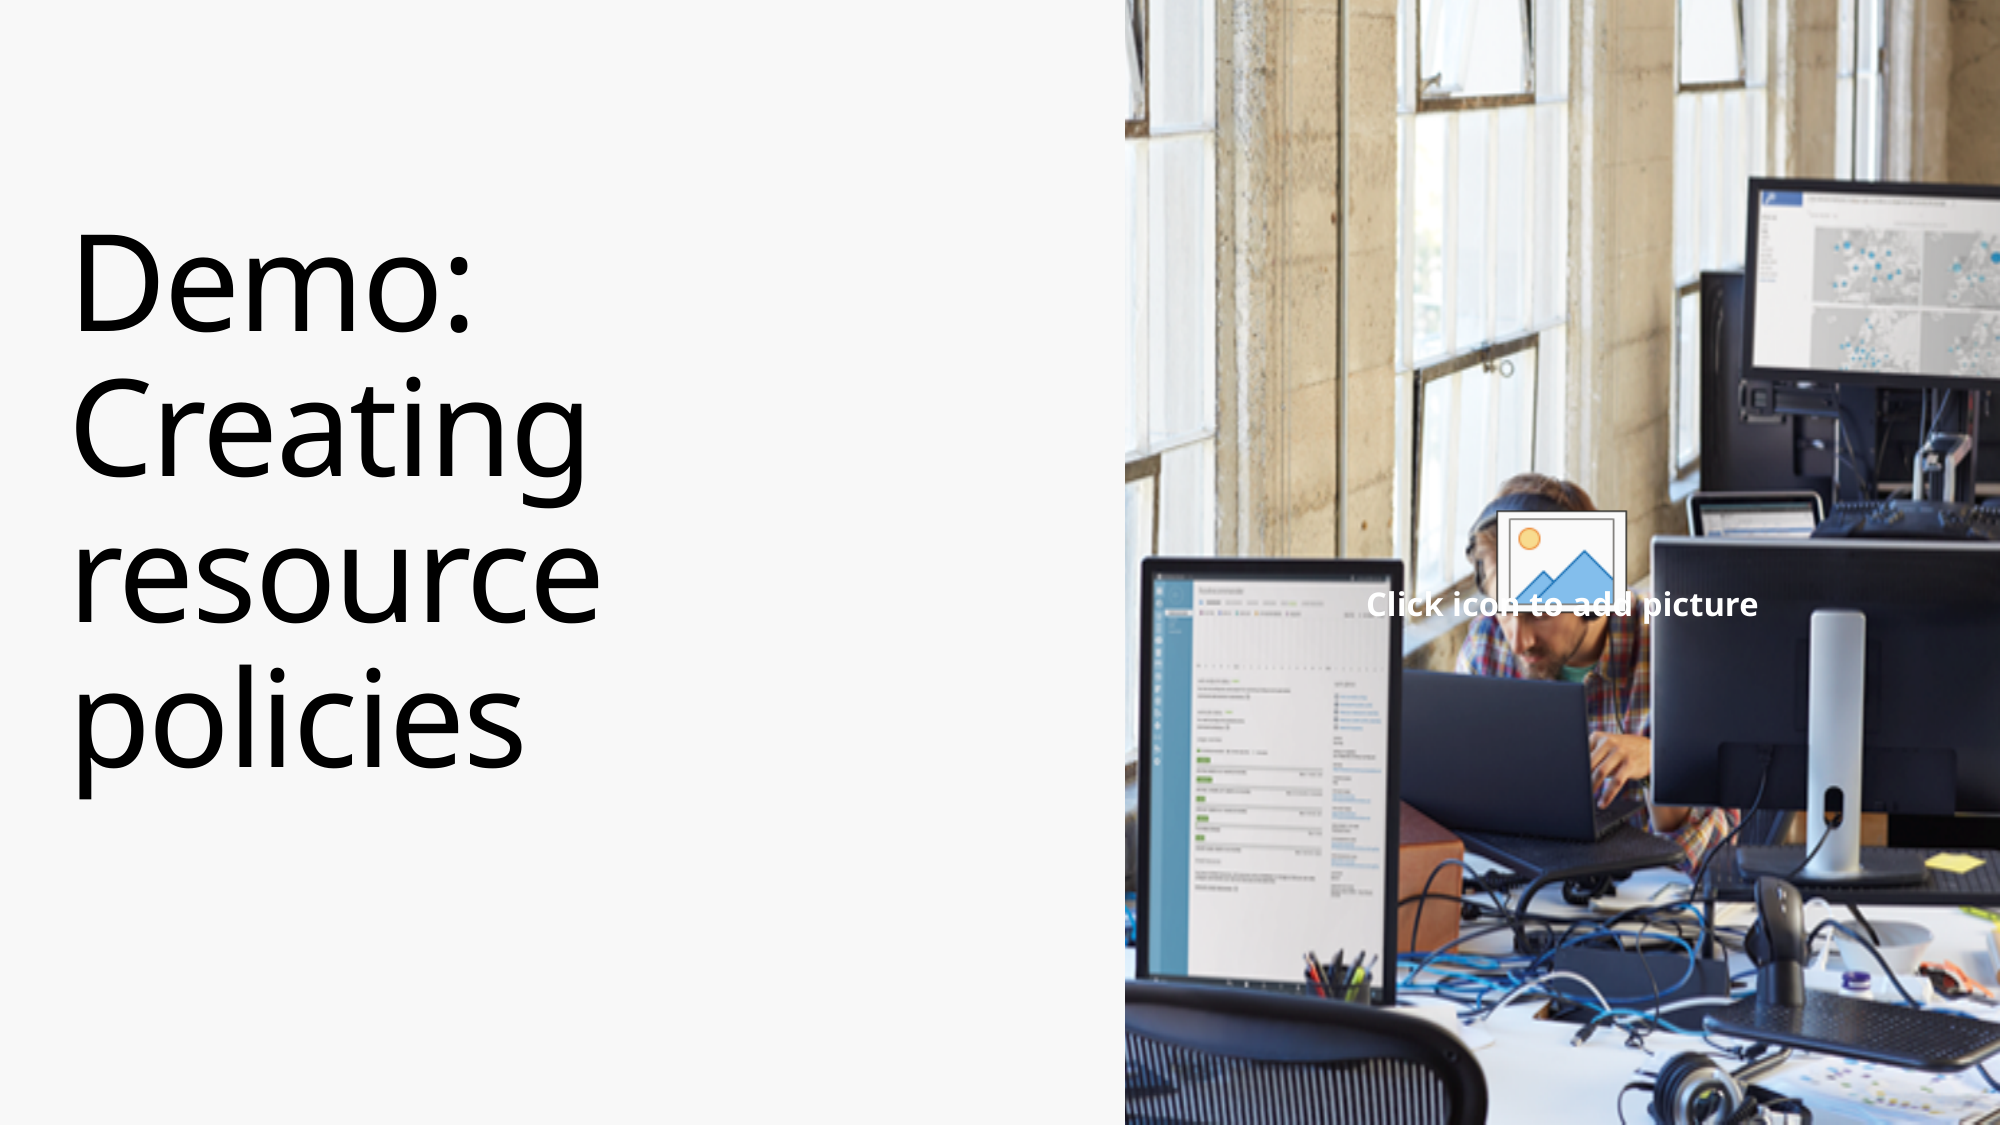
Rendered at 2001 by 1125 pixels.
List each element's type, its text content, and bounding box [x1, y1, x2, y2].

title Demo: Creating resource policies [44, 199, 1073, 818]
picture [1124, 0, 2000, 1125]
